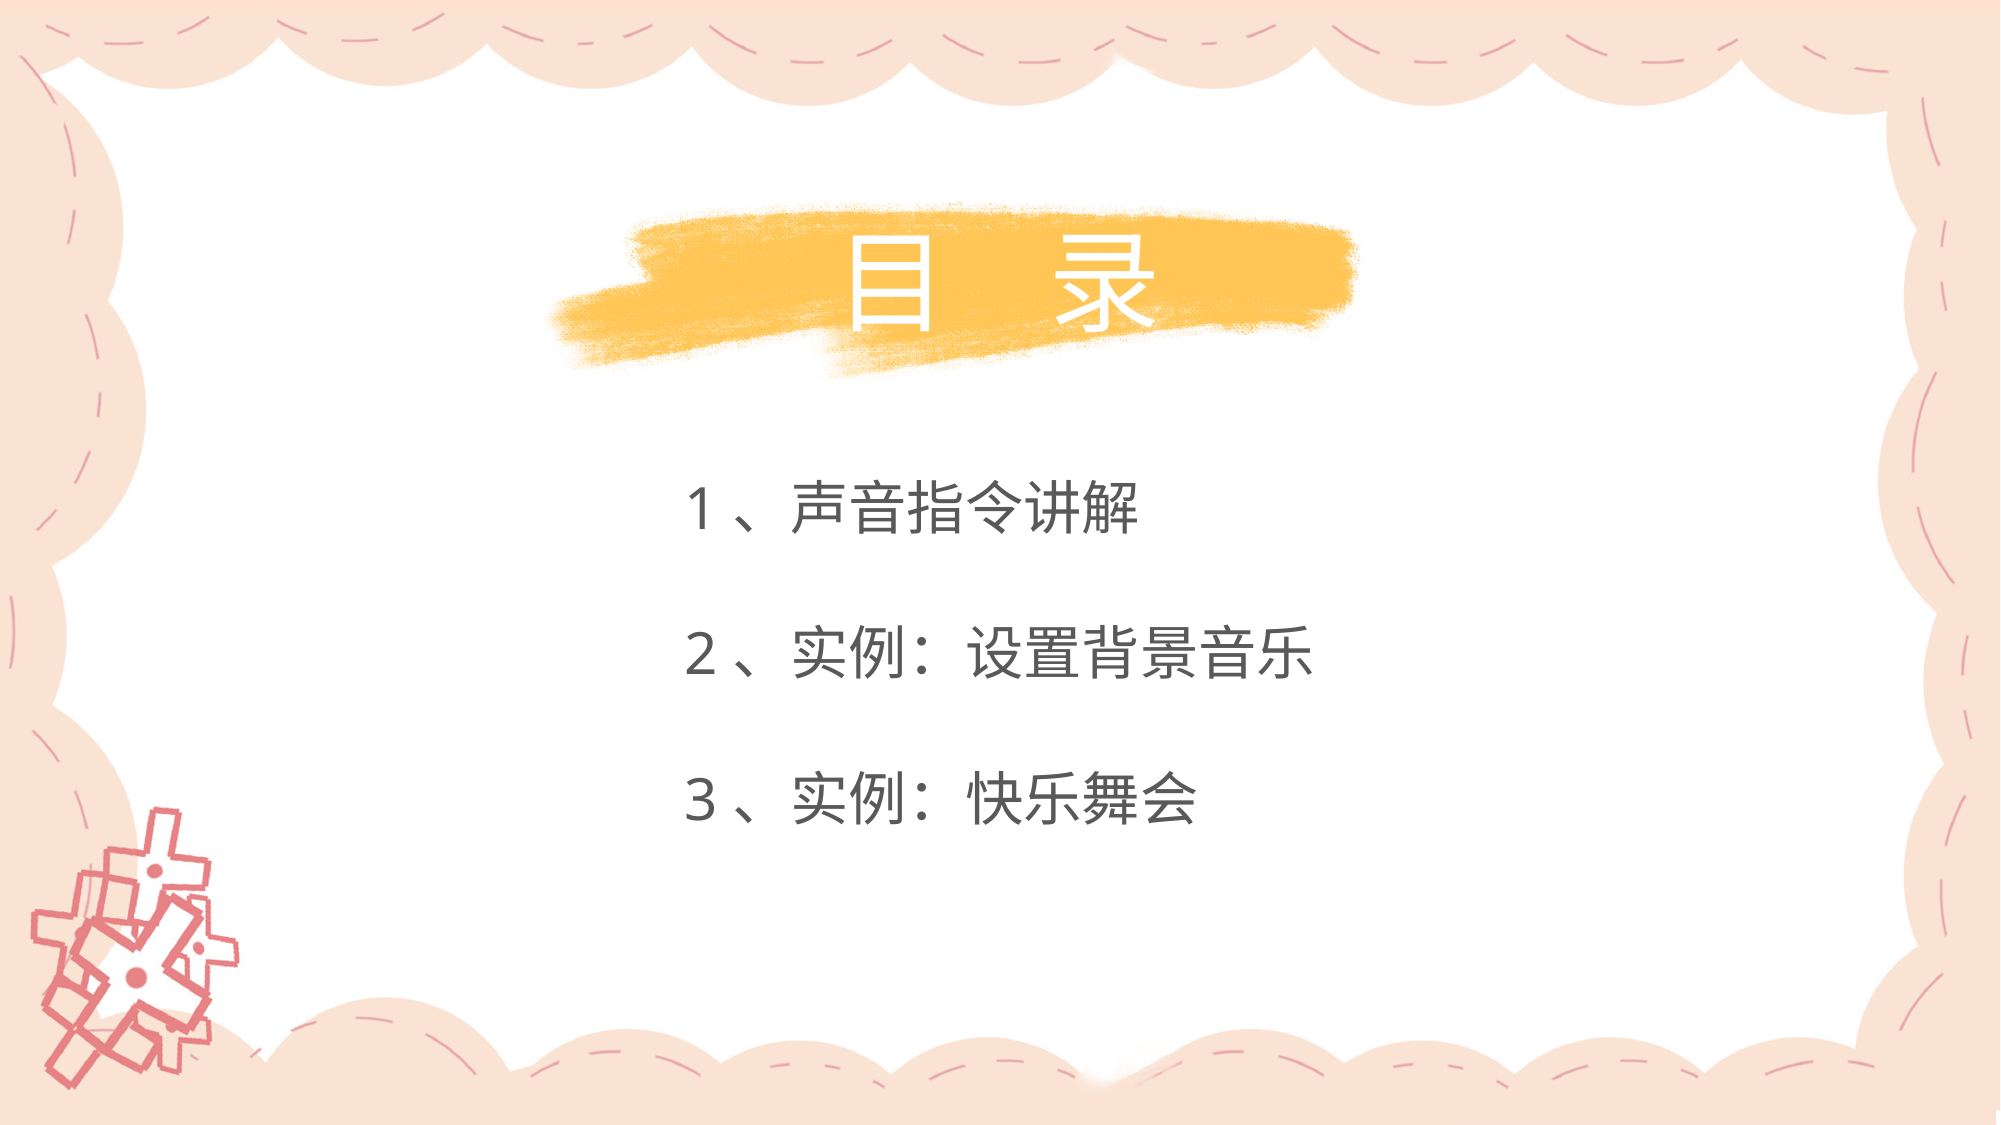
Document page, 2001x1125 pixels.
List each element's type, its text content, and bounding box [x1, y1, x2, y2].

text_box 2、实例：设置背景音乐 [670, 608, 1330, 694]
text_box 1、声音指令讲解 [670, 463, 1155, 549]
text_box 3、实例：快乐舞会 [670, 754, 1214, 840]
picture [0, 0, 2001, 1125]
